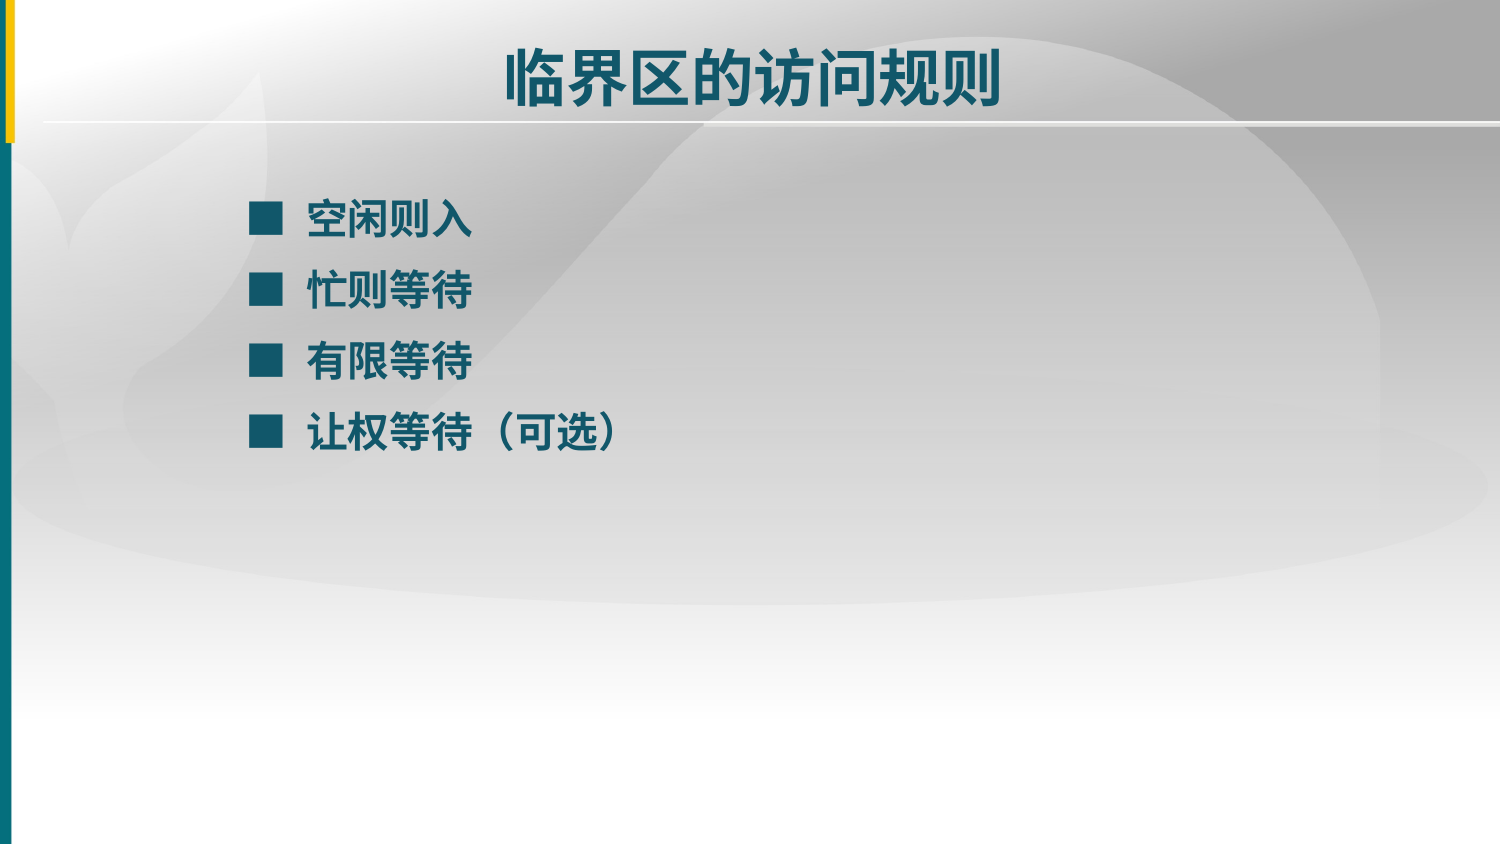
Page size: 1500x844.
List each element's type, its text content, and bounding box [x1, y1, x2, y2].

text_box ■ 忙则等待 [230, 256, 573, 327]
title 临界区的访问规则 [101, 32, 1407, 106]
text_box ■ 有限等待 [230, 327, 573, 398]
list ■ 空闲则入 [230, 185, 573, 256]
text_box ■ 让权等待（可选） [230, 398, 739, 470]
picture [0, 0, 1500, 844]
